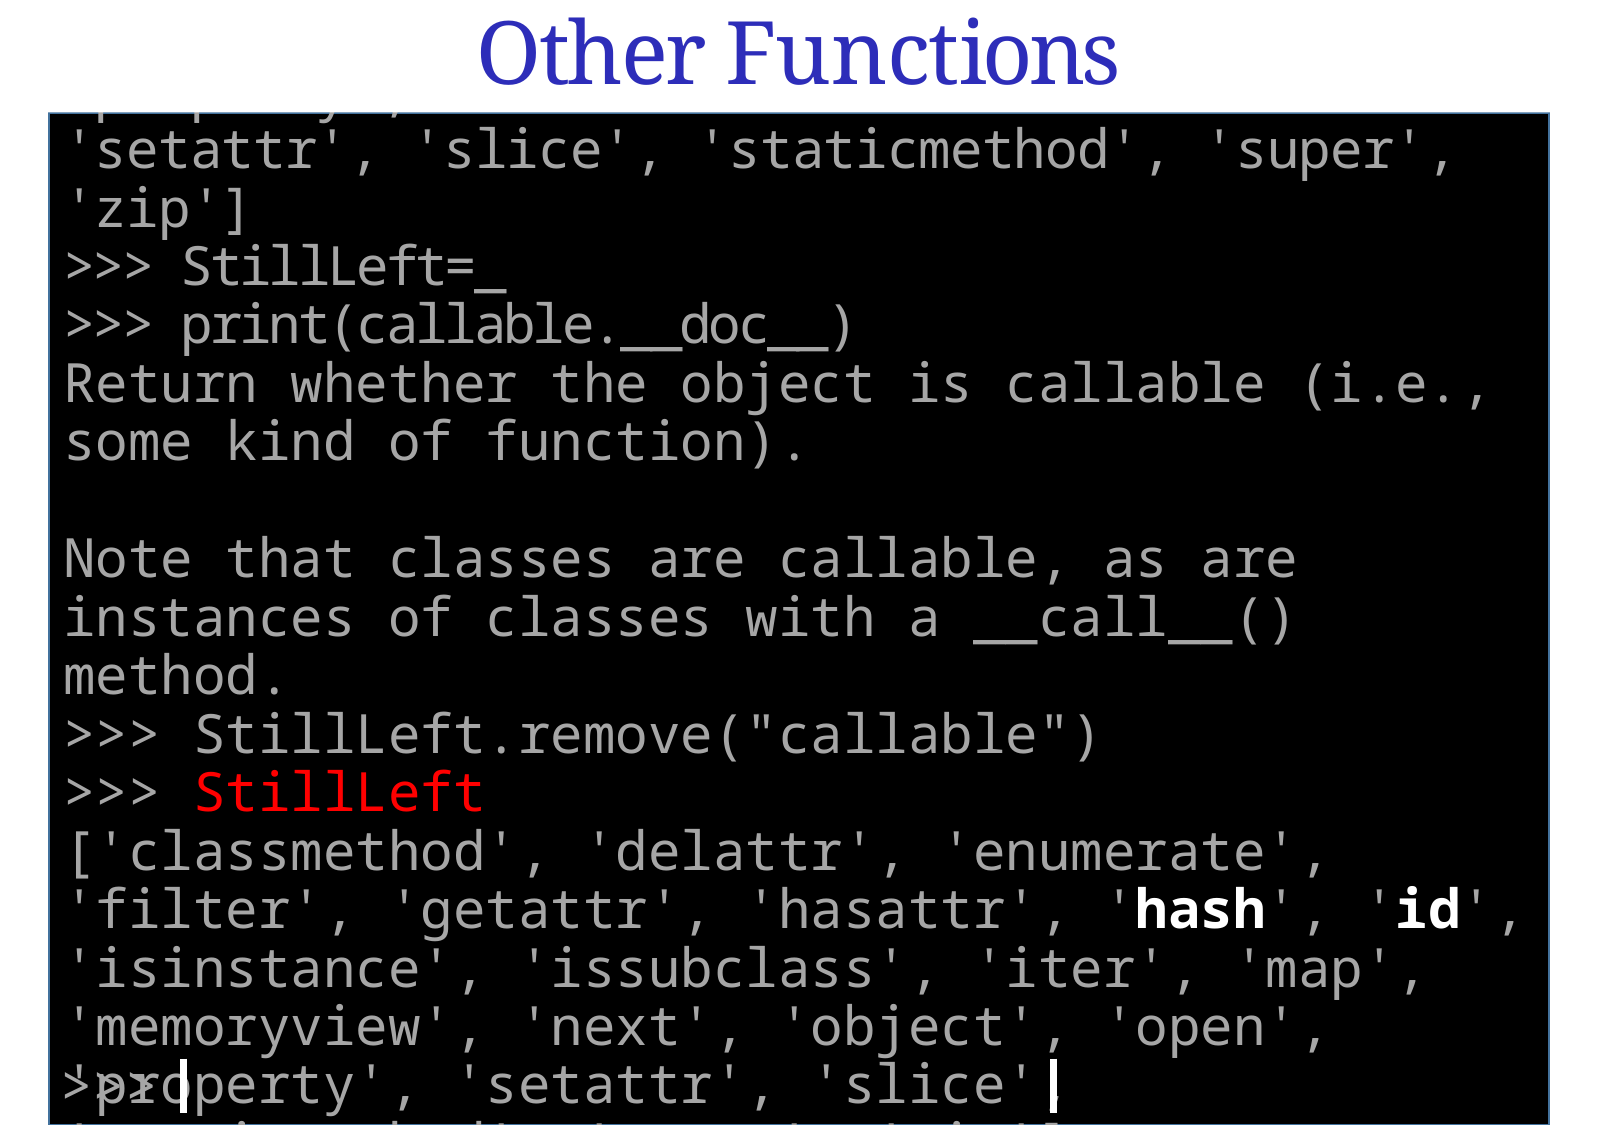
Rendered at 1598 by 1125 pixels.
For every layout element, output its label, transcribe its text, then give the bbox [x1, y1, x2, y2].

text_box 'memoryview', 'next', 'object', 'open', 'property', 'setattr', 'slice', 'staticmethod', 'super', 'zip'] >>> StillLeft=_ >>> print(callable.__doc__) Return whether the object is callable (i.e., some kind of function). Note that classes are callable, as are instances of classes with a __call__() method. >>> StillLeft.remove("callable") >>> StillLeft ['classmethod', 'delattr', 'enumerate', 'filter', 'getattr', 'hasattr', 'hash', 'id', 'isinstance', 'issubclass', 'iter', 'map', 'memoryview', 'next', 'object', 'open', 'property', 'setattr', 'slice', 'staticmethod', 'super', 'zip'] >>> del StillLeft[6:8]; StillLeft [48, 113, 1550, 1125]
text_box Other Functions [0, 0, 1597, 113]
text_box >>> [45, 1043, 173, 1124]
